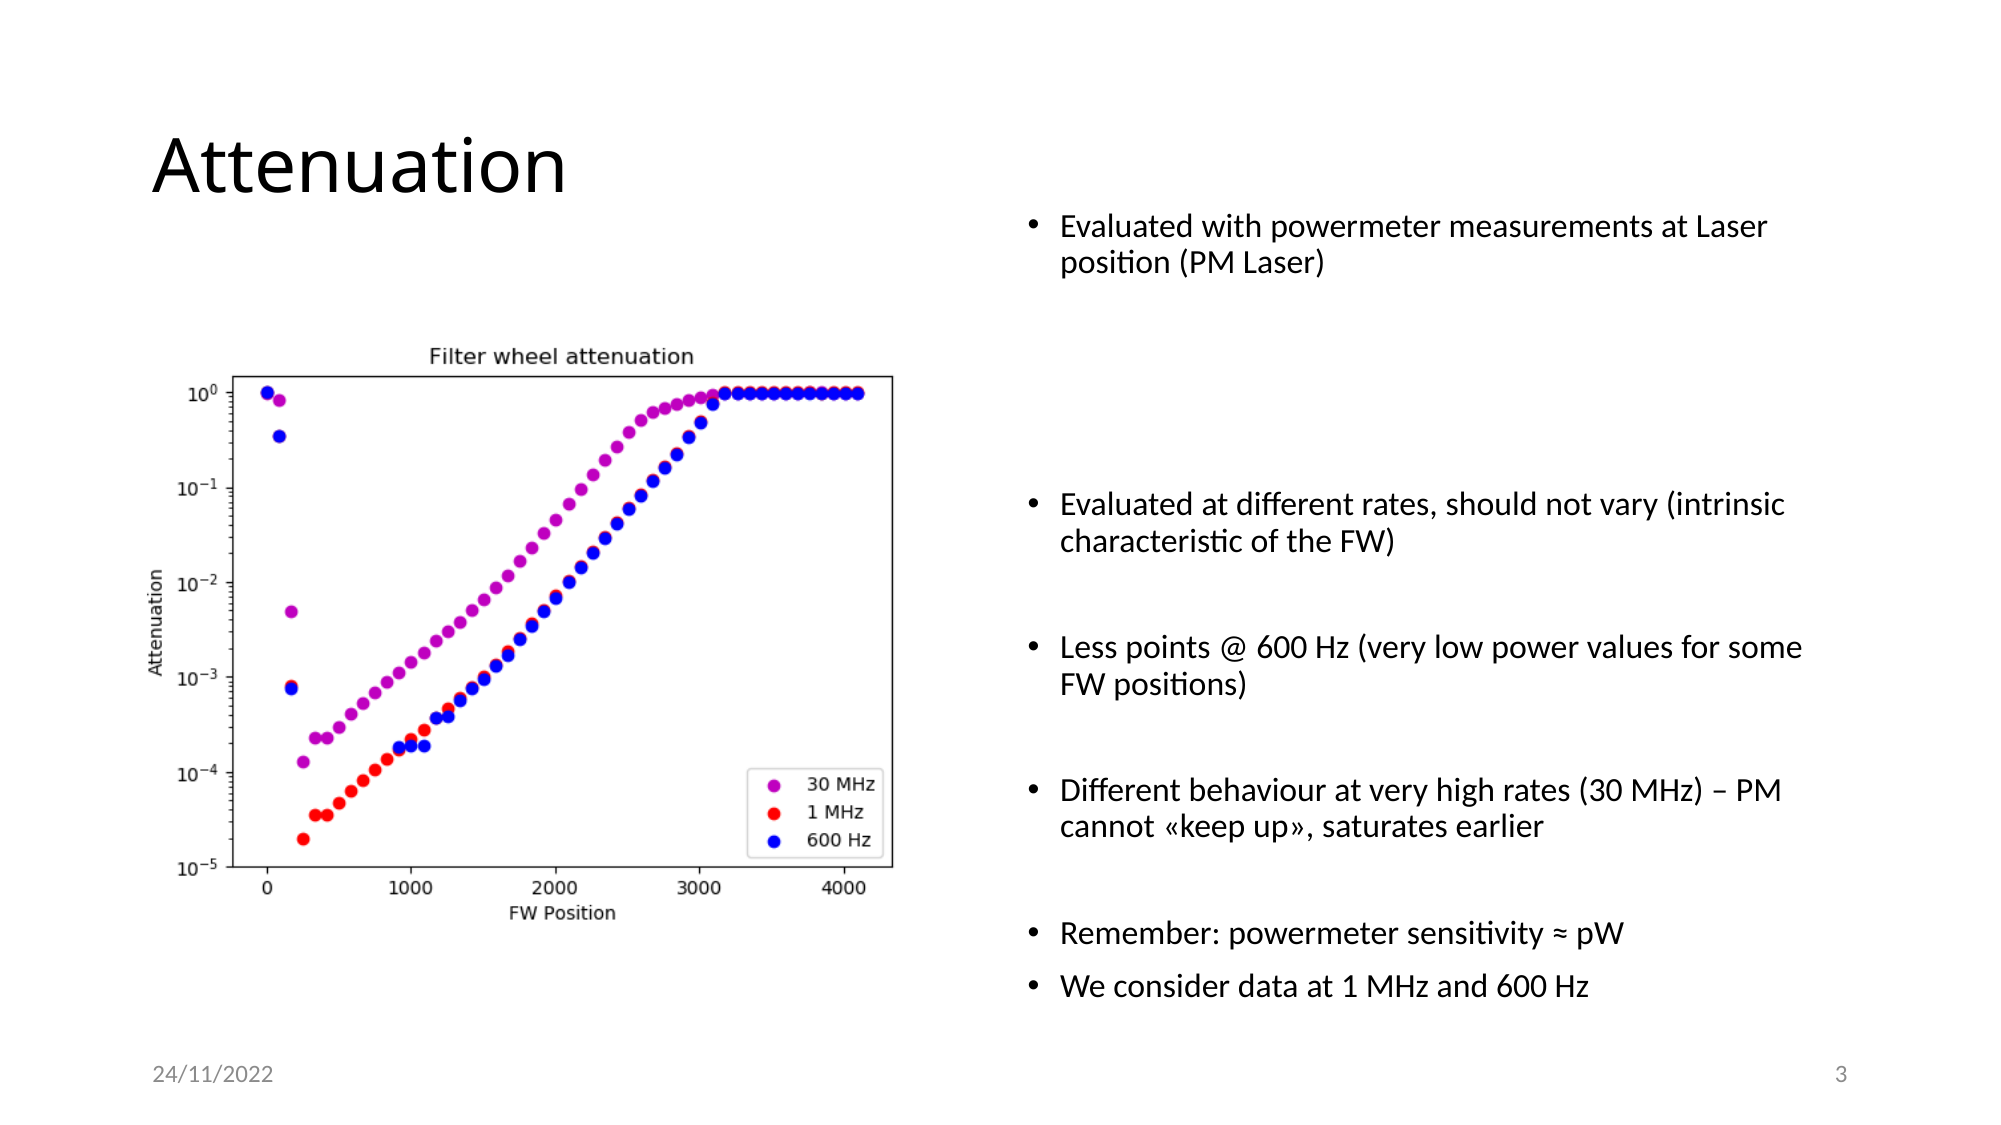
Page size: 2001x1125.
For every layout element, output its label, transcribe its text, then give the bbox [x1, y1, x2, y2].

slide_number 3 [1412, 1042, 1863, 1103]
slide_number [137, 1042, 588, 1103]
title Attenuation [137, 59, 1863, 278]
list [126, 299, 977, 937]
